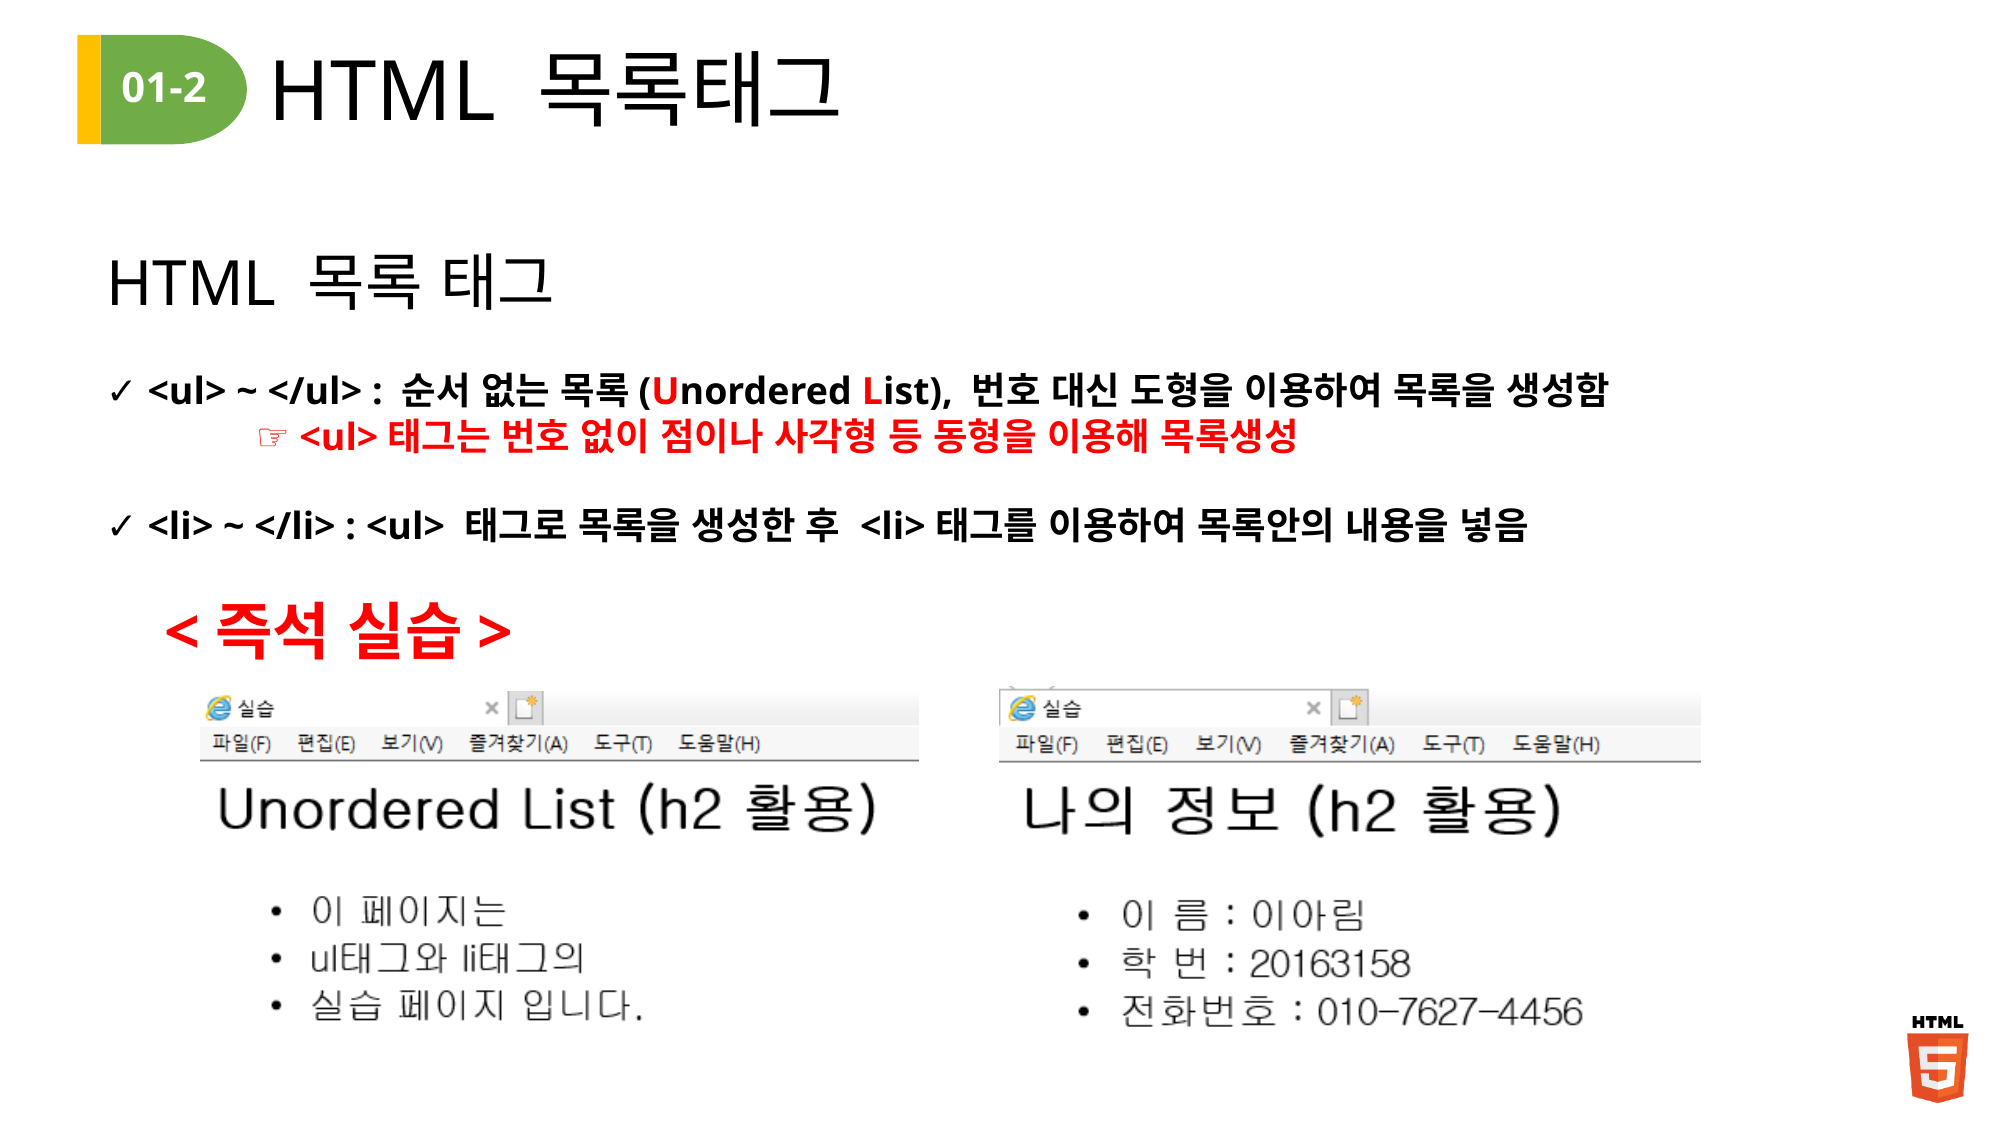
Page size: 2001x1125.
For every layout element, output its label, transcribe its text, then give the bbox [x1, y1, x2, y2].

text_box 01-2 [106, 52, 253, 118]
text_box HTML 목록 태그 ✓ <ul> ~ </ul> : 순서 없는 목록(Unordered List), 번호 대신 도형을 이용하여 목록을 생성함 ☞ <ul>태그는 번호 없이 점이나 사각형 등 동형을 이용해 목록생성 ✓ <li> ~ </li> : <ul> 태그로 목록을 생성한 후 <li>태그를 이용하여 목록안의 내용을 넣음 <즉석 실습> [91, 235, 1982, 750]
picture [999, 686, 1701, 1099]
text_box HTML 목록태그 [253, 38, 1746, 149]
picture [200, 691, 919, 1077]
picture [1894, 1016, 1981, 1103]
